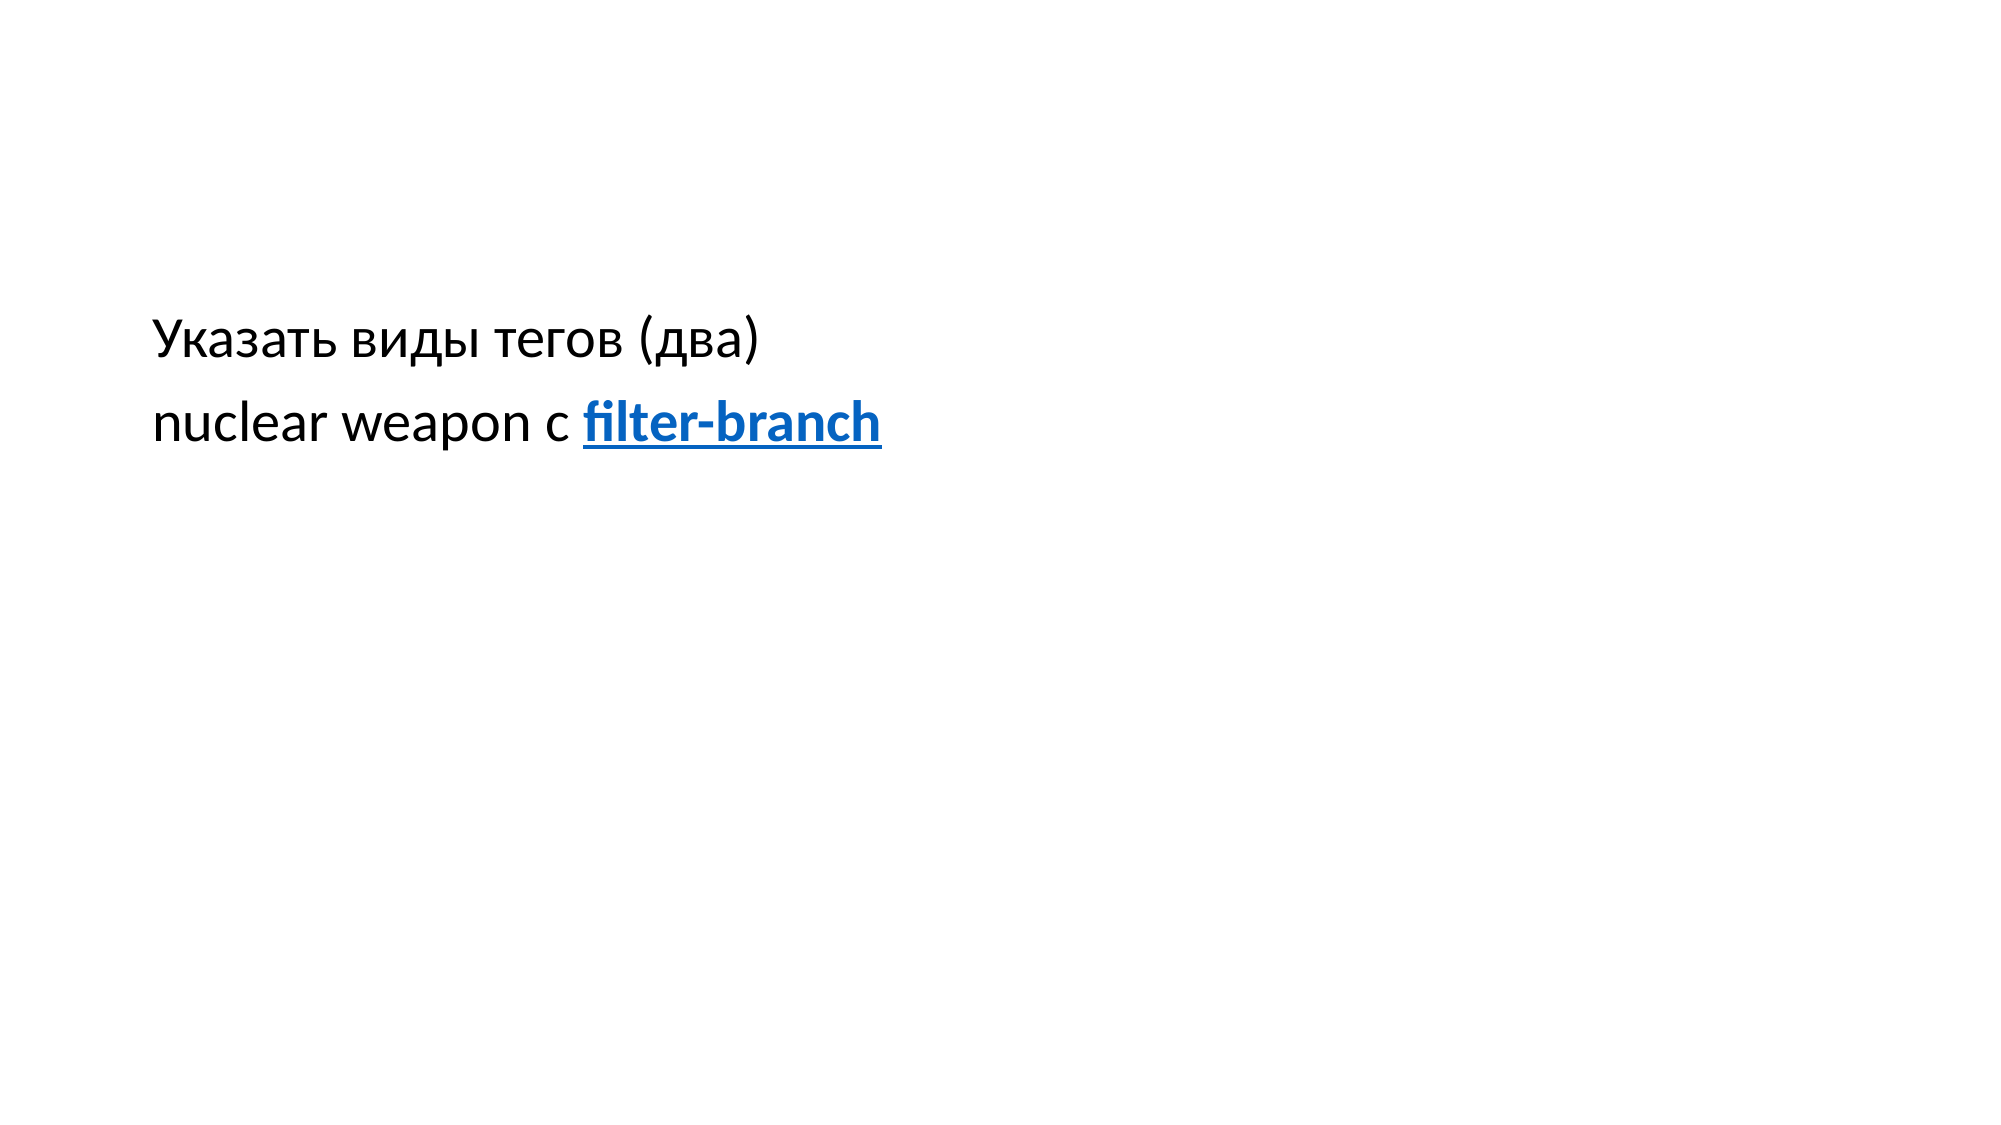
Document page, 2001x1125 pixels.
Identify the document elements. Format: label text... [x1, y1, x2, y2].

list Указать виды тегов (два) nuclear weapon с filter-branch [137, 299, 1863, 1014]
